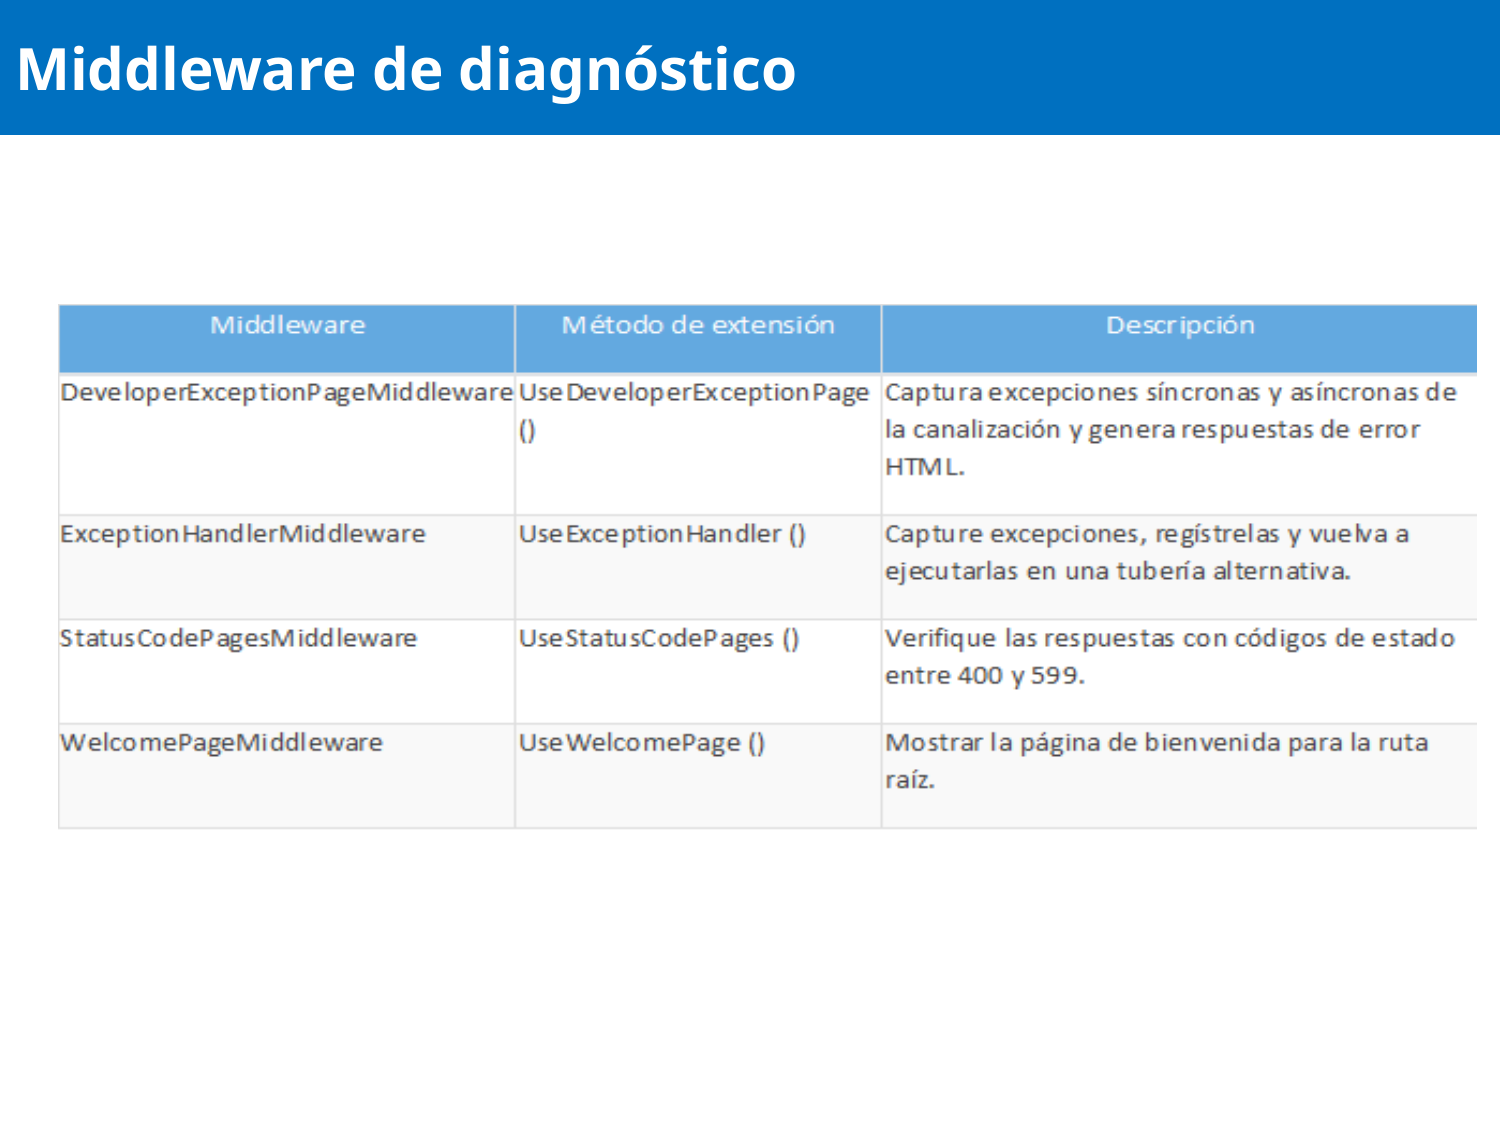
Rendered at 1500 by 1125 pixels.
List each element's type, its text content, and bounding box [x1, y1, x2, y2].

title Middleware de diagnóstico [0, 0, 1500, 135]
picture [58, 304, 1477, 891]
